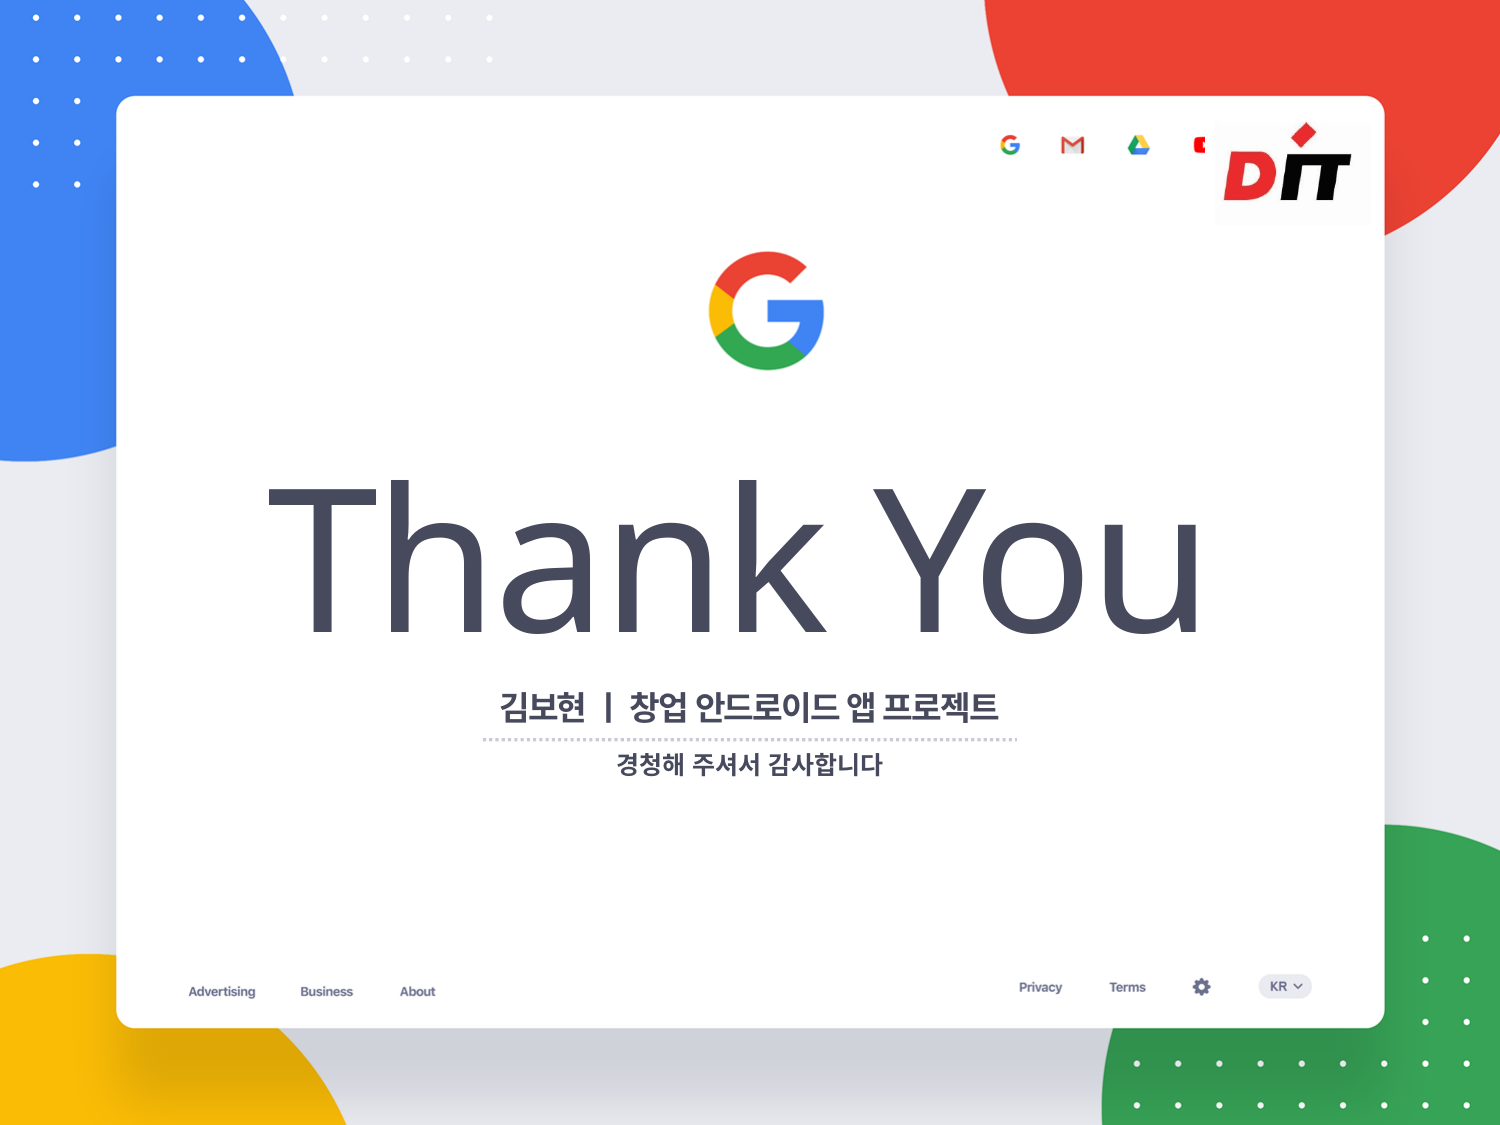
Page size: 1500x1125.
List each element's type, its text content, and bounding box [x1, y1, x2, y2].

picture [0, 0, 1500, 1125]
text_box Thank You [506, 504, 975, 601]
text_box [348, 417, 1169, 877]
text_box 경청해 주셔서 감사합니다 [601, 741, 899, 787]
text_box 김보현 ㅣ 창업 안드로이드 앱 프로젝트 [484, 679, 1016, 735]
text_box [481, 608, 1048, 878]
